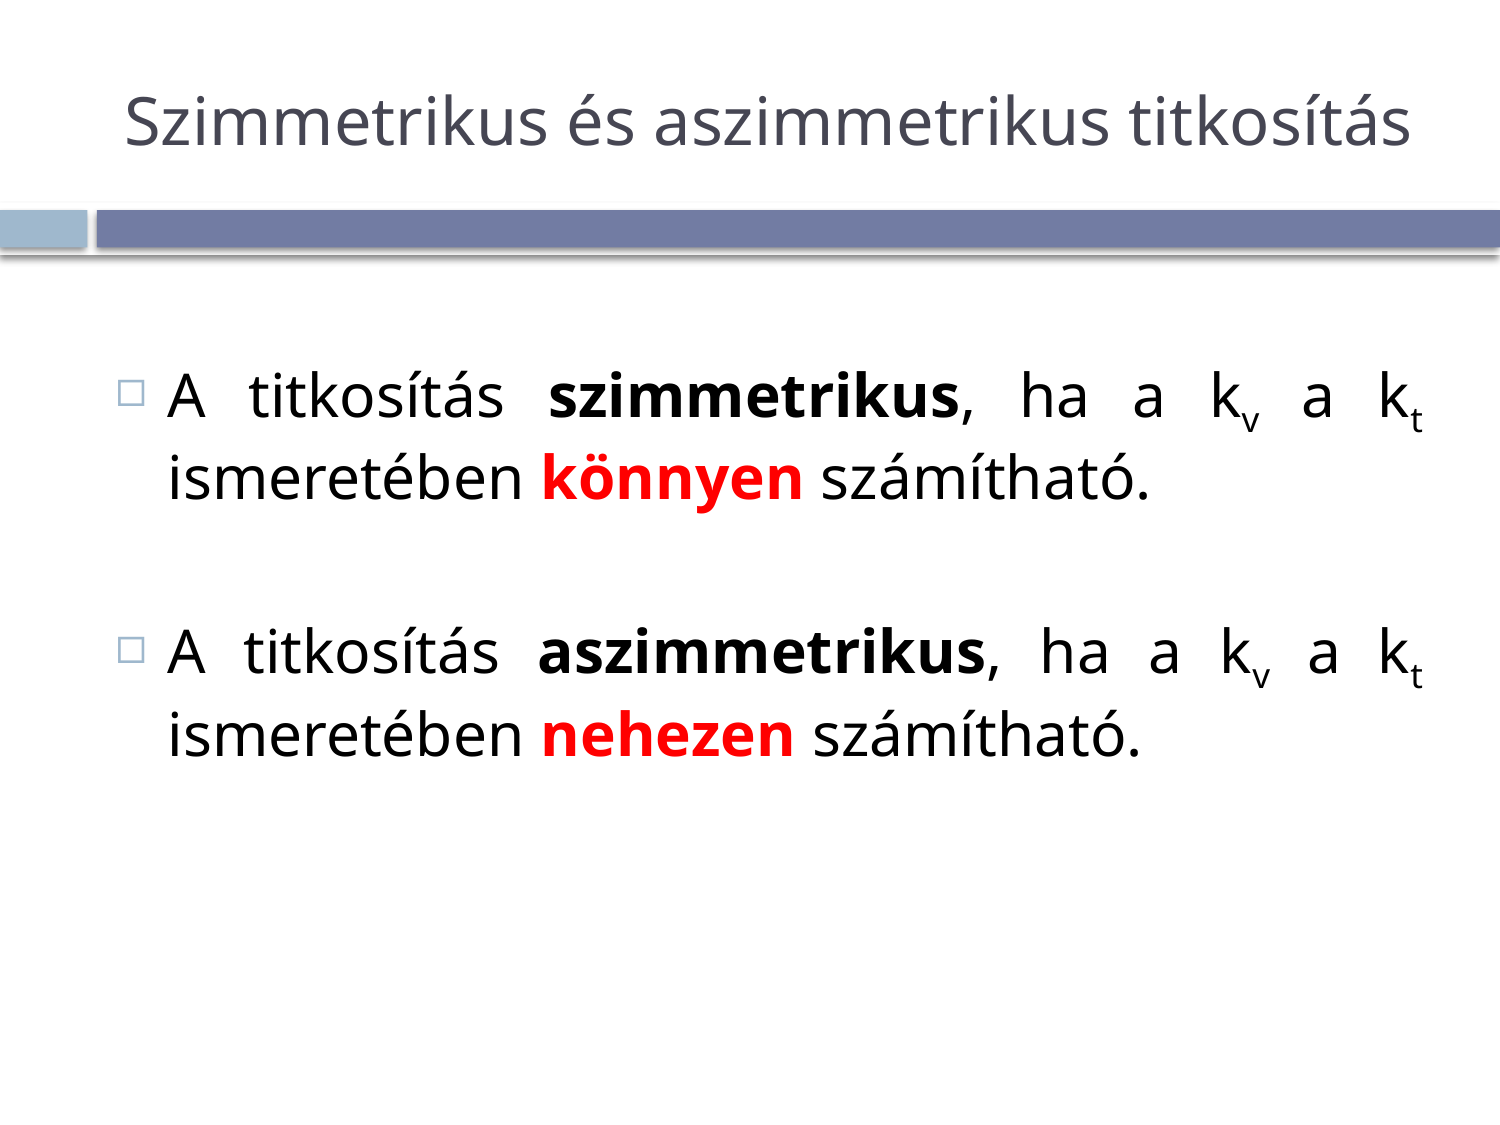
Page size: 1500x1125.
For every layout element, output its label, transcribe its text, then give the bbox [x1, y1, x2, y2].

title Szimmetrikus és aszimmetrikus titkosítás [100, 37, 1438, 200]
list A titkosítás szimmetrikus, ha a kv a kt ismeretében könnyen számítható. A titkosítás aszimmetrikus, ha a kv a kt ismeretében nehezen számítható. [100, 262, 1438, 1000]
